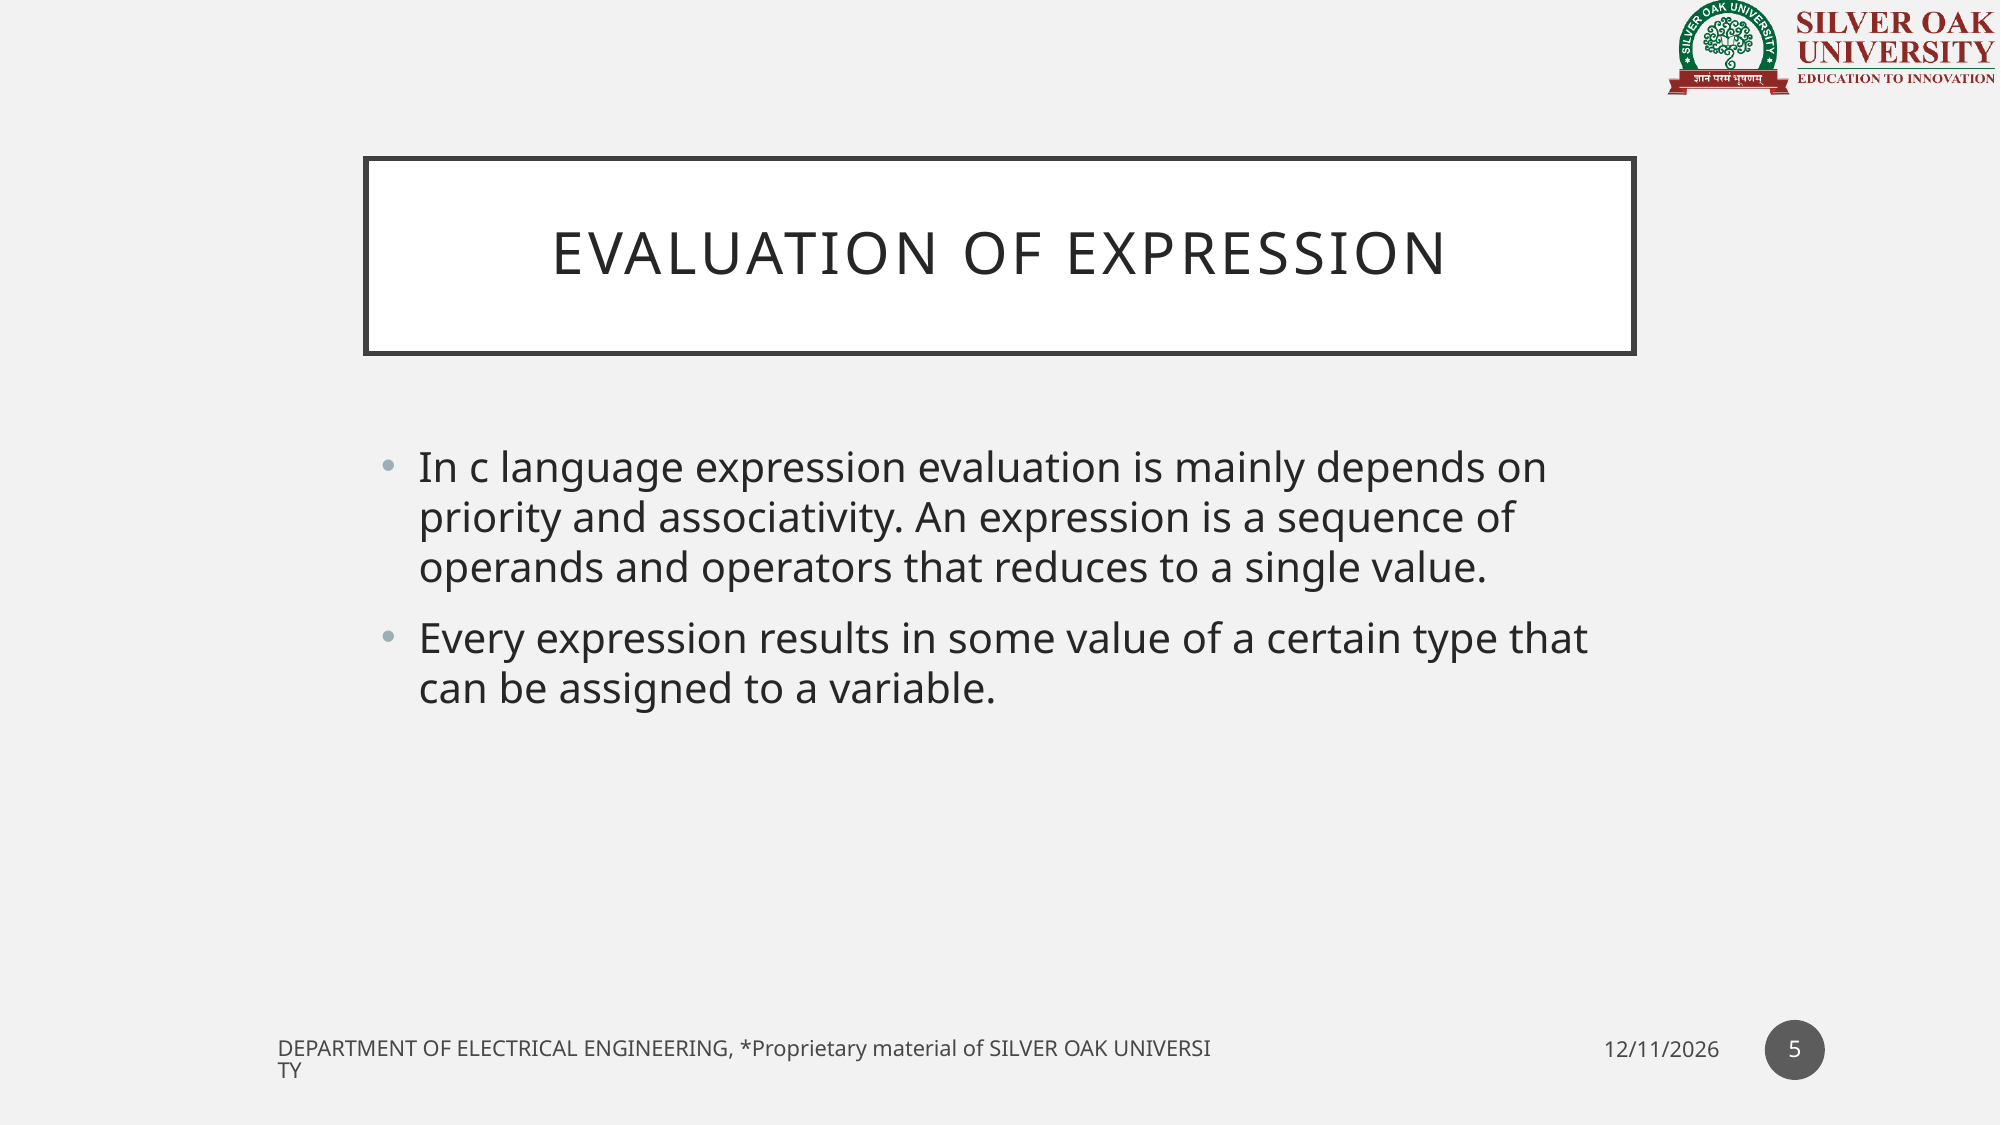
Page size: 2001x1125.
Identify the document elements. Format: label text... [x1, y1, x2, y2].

title EVALUATION OF EXPRESSION [363, 156, 1637, 356]
slide_number 5 [1764, 1019, 1825, 1080]
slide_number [1283, 1023, 1735, 1077]
list In c language expression evaluation is mainly depends on priority and associativity. An expression is a sequence of operands and operators that reduces to a single value. Every expression results in some value of a certain type that can be assigned to a variable. [366, 432, 1634, 942]
picture [1667, 0, 1995, 95]
footer DEPARTMENT OF ELECTRICAL ENGINEERING, *Proprietary material of SILVER OAK UNIVERSITY [262, 1023, 1231, 1076]
